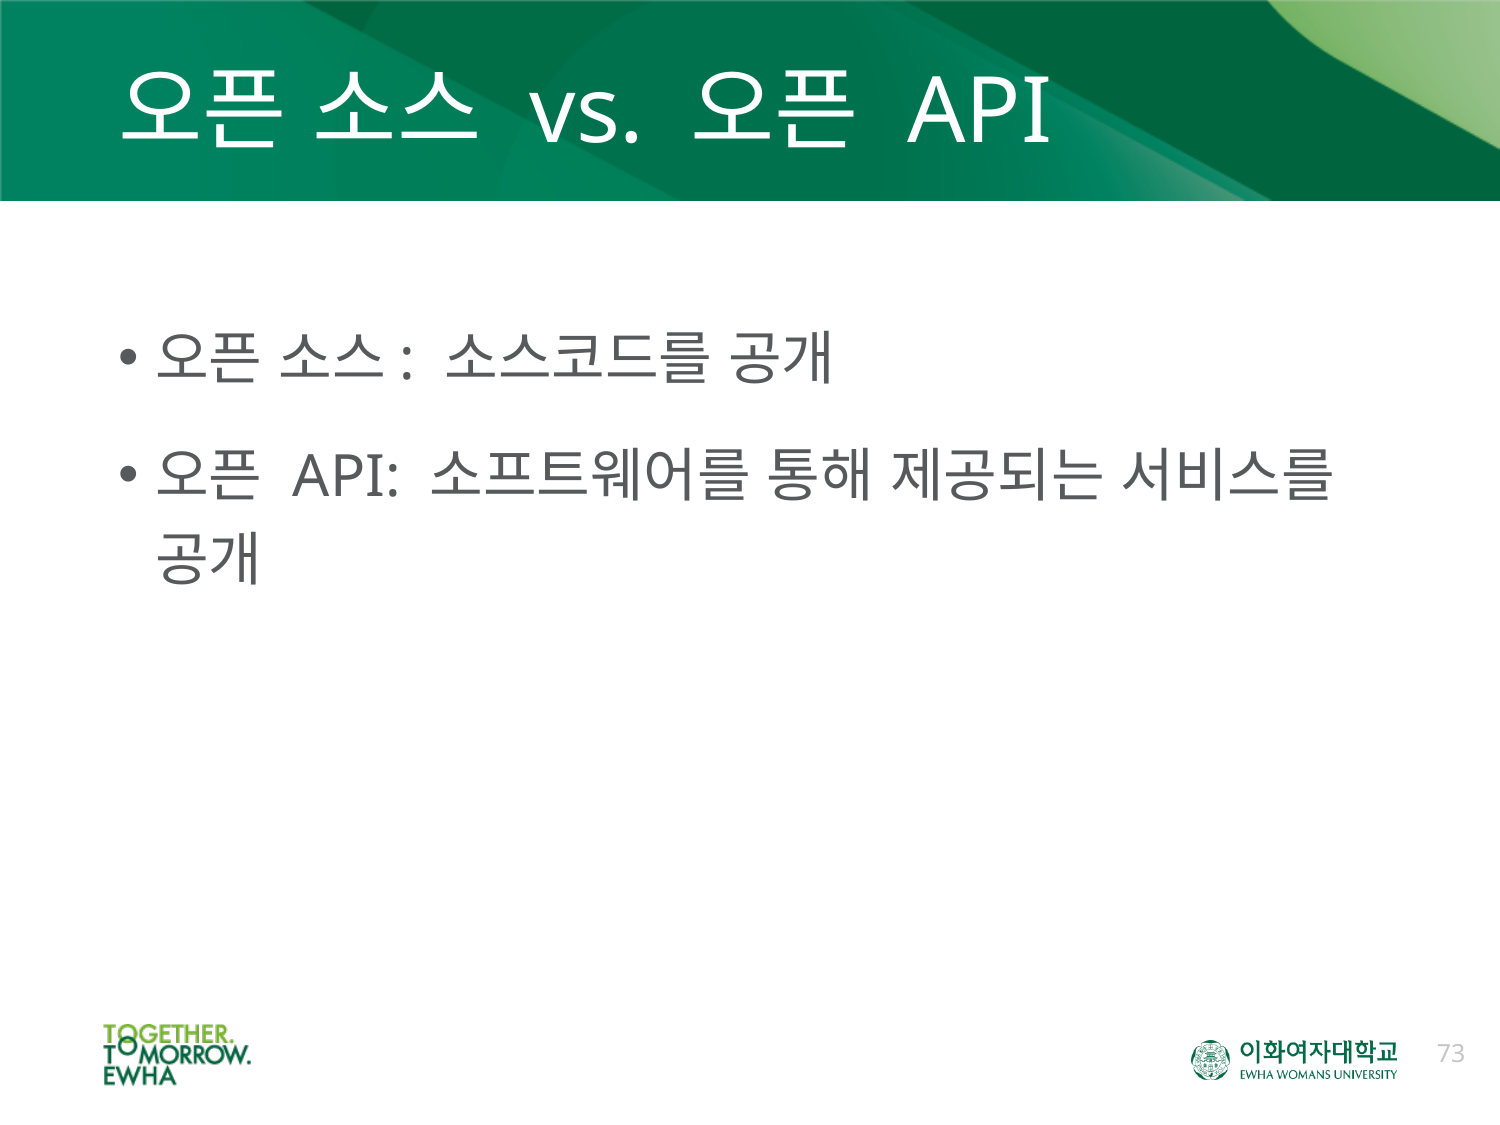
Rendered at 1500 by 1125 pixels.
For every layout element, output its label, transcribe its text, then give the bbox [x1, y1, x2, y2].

slide_number 73 [1142, 1024, 1481, 1085]
picture [0, 0, 1500, 201]
list 오픈 소스: 소스코드를 공개 오픈 API: 소프트웨어를 통해 제공되는 서비스를 공개 [103, 299, 1397, 1014]
title 오픈 소스 vs. 오픈 API [103, 4, 1397, 222]
picture [103, 1024, 251, 1087]
